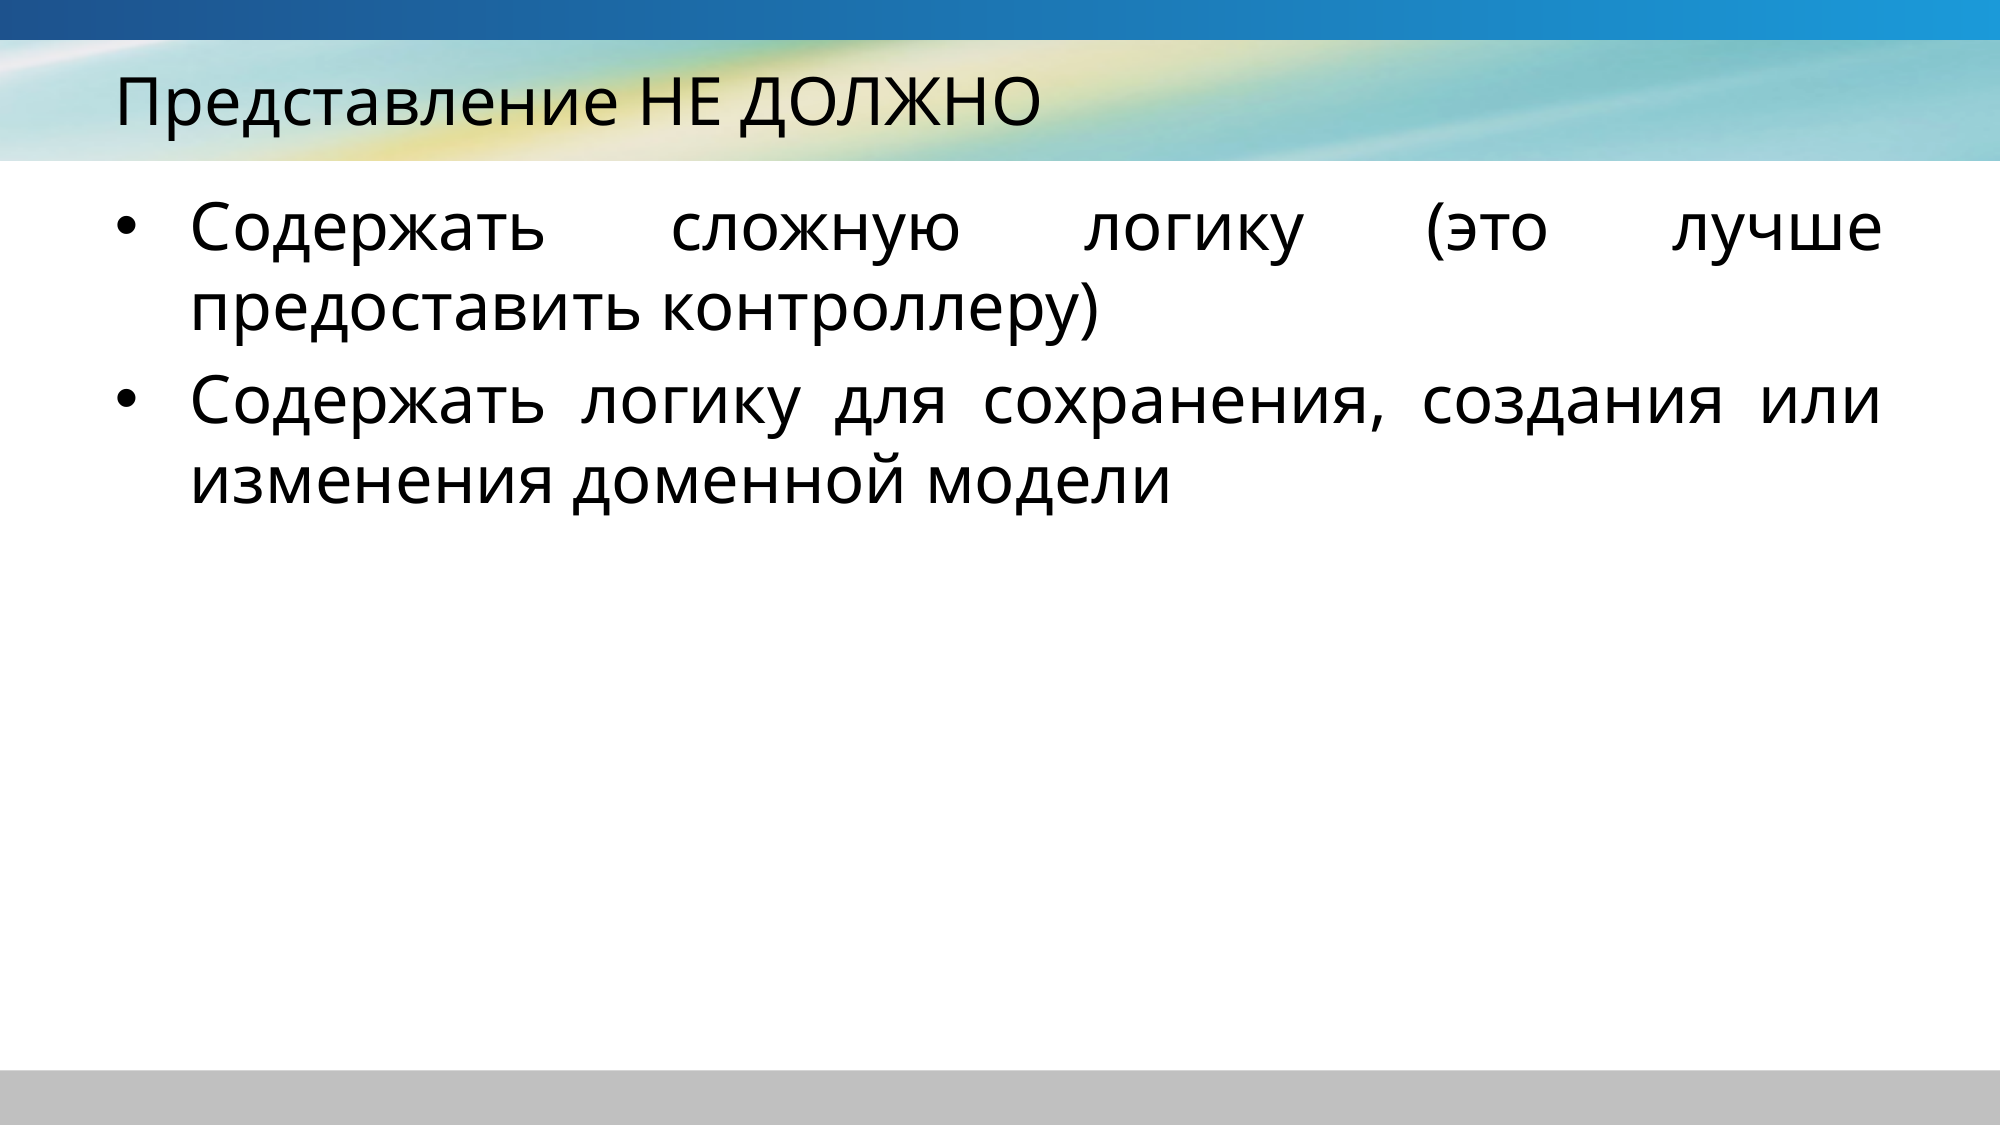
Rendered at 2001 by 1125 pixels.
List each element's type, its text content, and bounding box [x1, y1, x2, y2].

picture [0, 39, 2000, 161]
list Содержать сложную логику (это лучше предоставить контроллеру) Содержать логику для сохранения, создания или изменения доменной модели [99, 176, 1901, 1038]
title Представление НЕ ДОЛЖНО [99, 52, 1901, 145]
